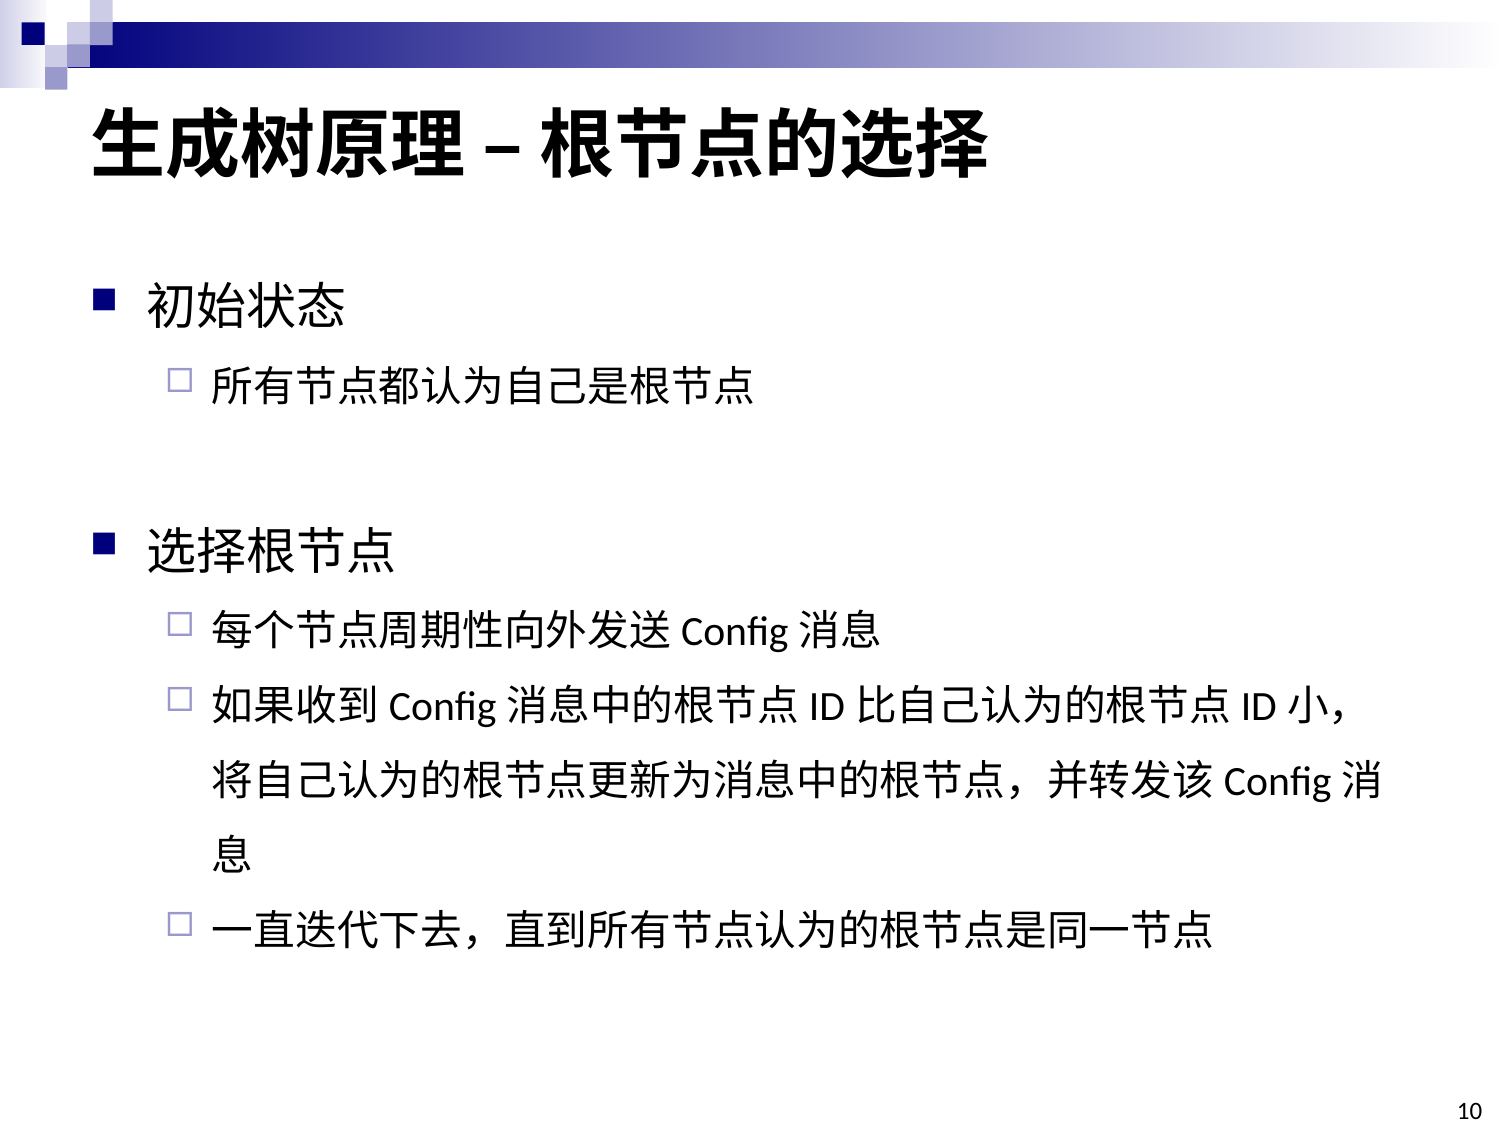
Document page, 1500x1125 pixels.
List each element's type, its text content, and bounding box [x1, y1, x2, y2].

slide_number 10 [1448, 1100, 1483, 1125]
title 生成树原理 – 根节点的选择 [75, 75, 1425, 209]
list 初始状态 所有节点都认为自己是根节点 选择根节点 每个节点周期性向外发送Config消息 如果收到Config消息中的根节点ID比自己认为的根节点ID小，将自己认为的根节点更新为消息中的根节点，并转发该Config消息 一直迭代下去，直到所有节点认为的根节点是同一节点 [75, 237, 1425, 1063]
